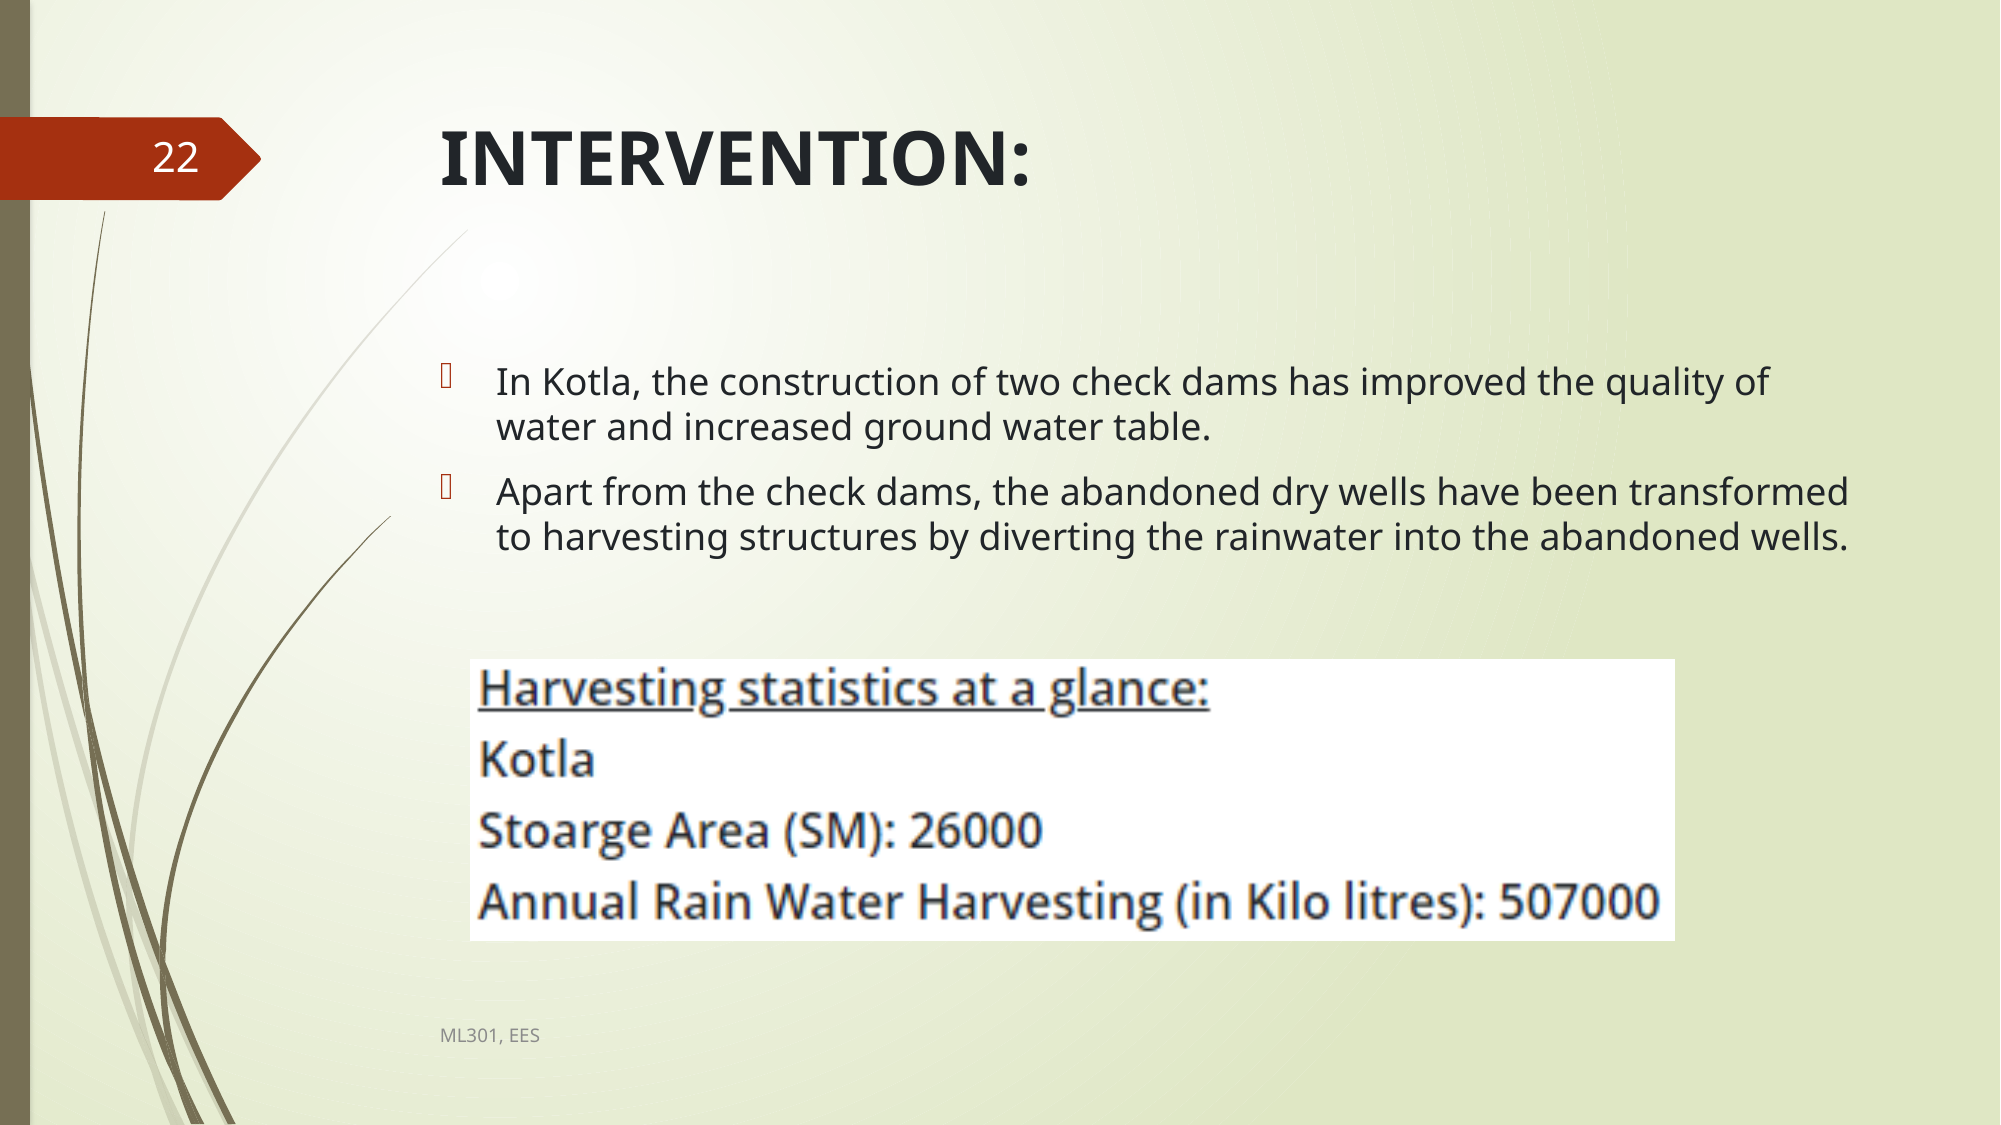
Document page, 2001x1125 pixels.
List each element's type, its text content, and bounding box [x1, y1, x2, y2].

list In Kotla, the construction of two check dams has improved the quality of water and increased ground water table. Apart from the check dams, the abandoned dry wells have been transformed to harvesting structures by diverting the rainwater into the abandoned wells. [424, 350, 1888, 970]
picture [469, 659, 1675, 941]
slide_number 22 [87, 129, 216, 190]
footer ML301, EES [424, 1006, 1675, 1067]
title INTERVENTION: [425, 102, 1888, 313]
